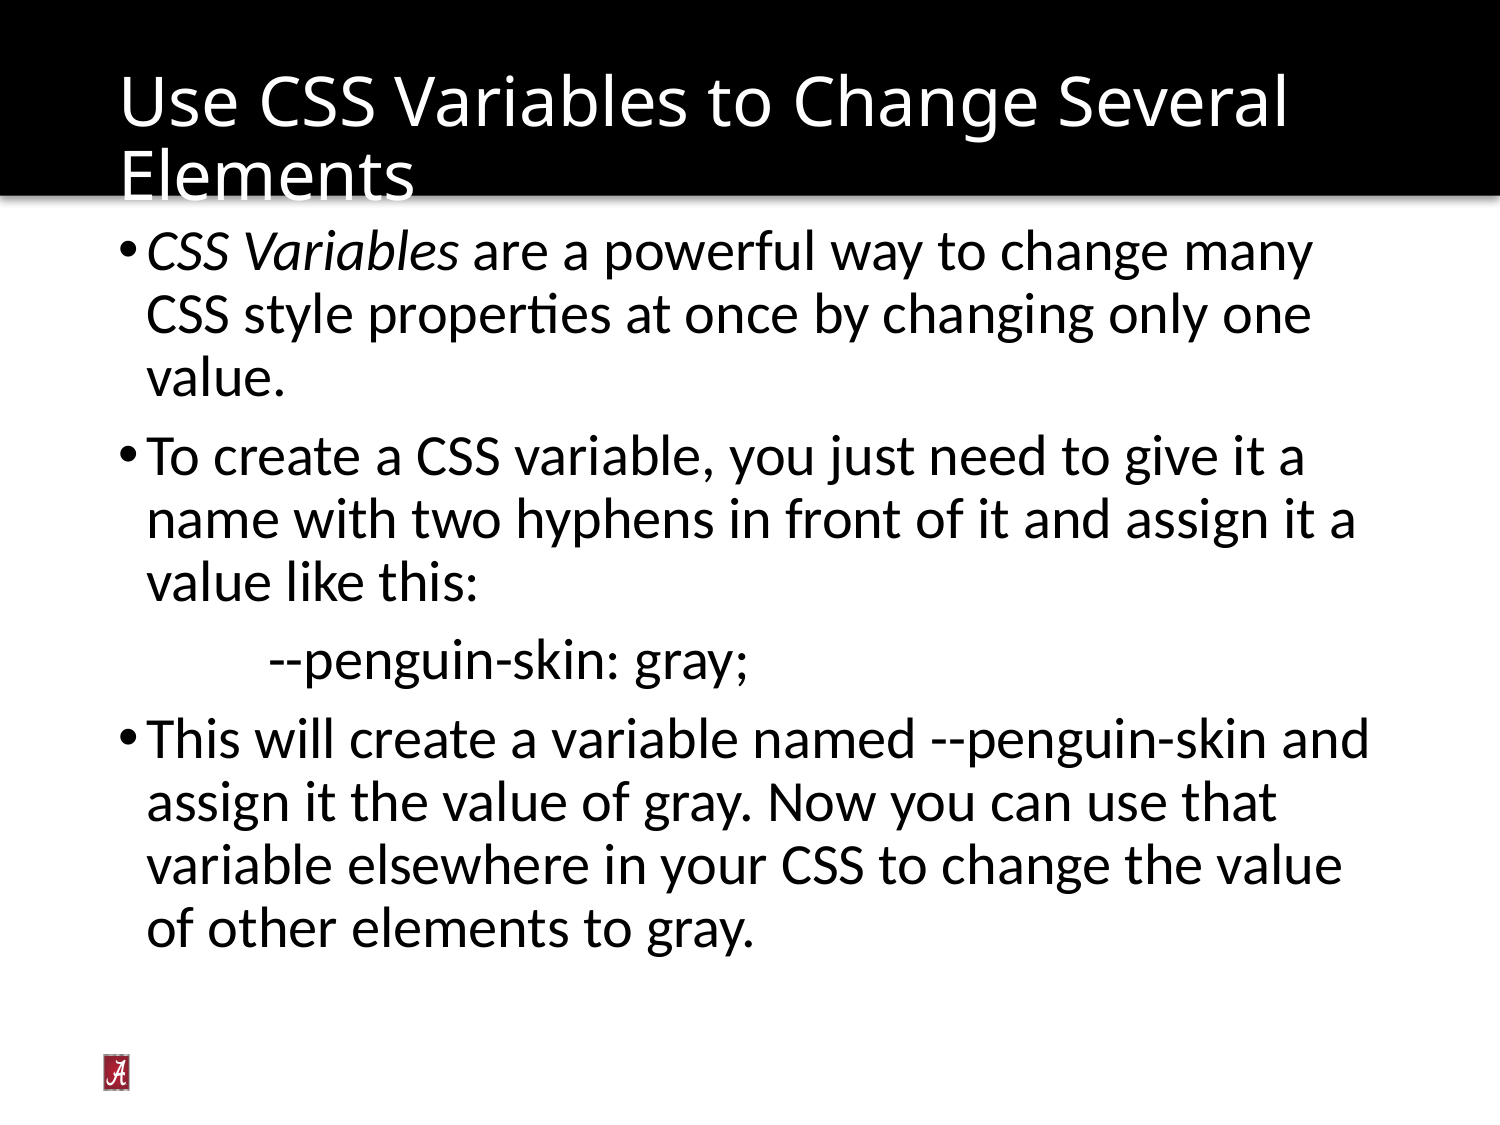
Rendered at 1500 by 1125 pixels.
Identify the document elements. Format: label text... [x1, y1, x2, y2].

title Use CSS Variables to Change Several Elements [103, 59, 1397, 196]
list CSS Variables are a powerful way to change many CSS style properties at once by changing only one value. To create a CSS variable, you just need to give it a name with two hyphens in front of it and assign it a value like this: --penguin-skin: gray; This will create a variable named --penguin-skin and assign it the value of gray. Now you can use that variable elsewhere in your CSS to change the value of other elements to gray. [103, 212, 1397, 1014]
